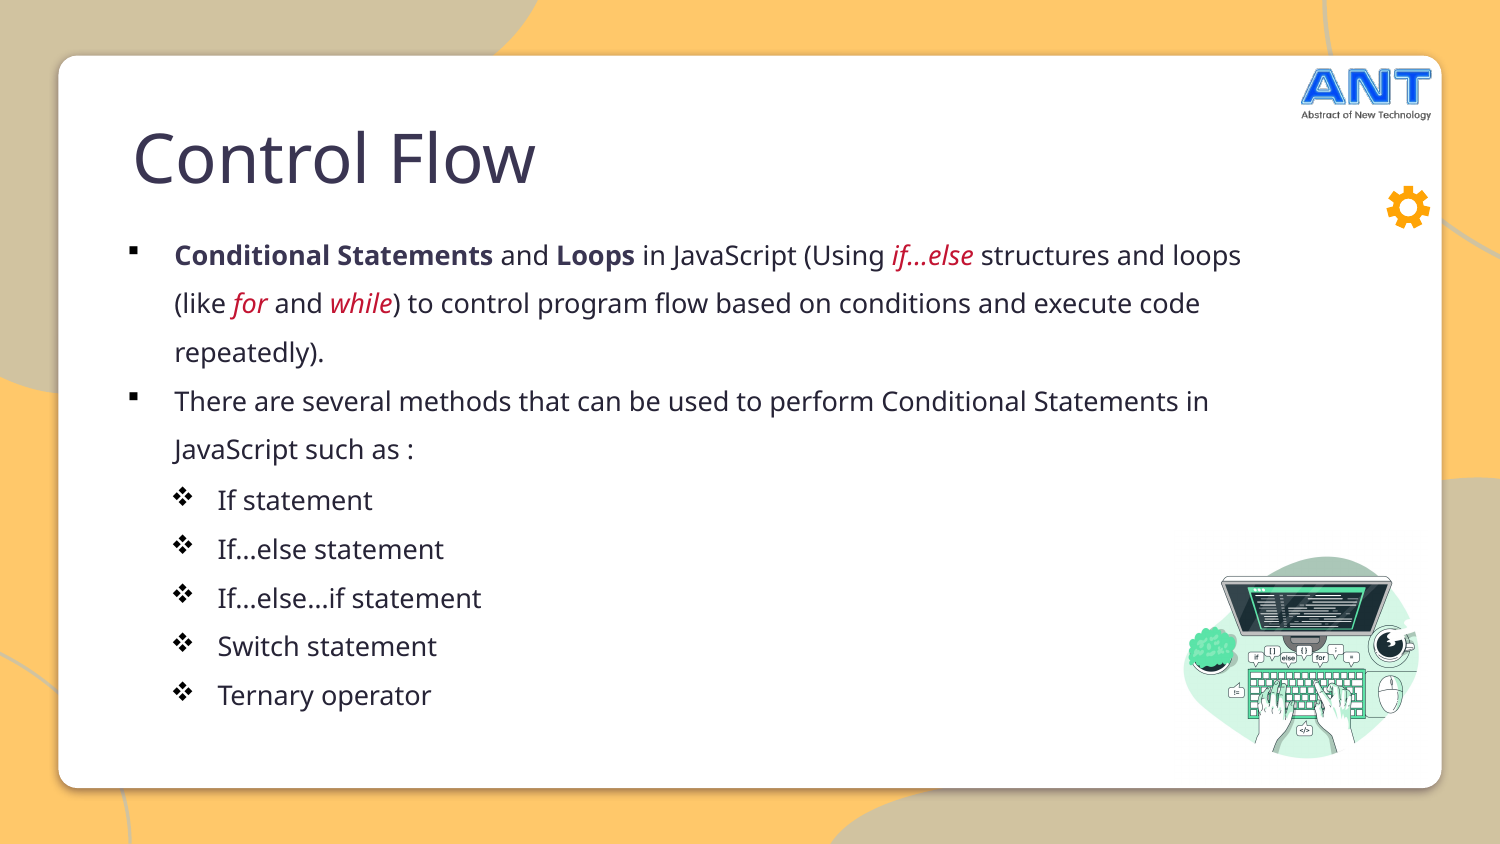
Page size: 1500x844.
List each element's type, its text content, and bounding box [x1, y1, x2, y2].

text_box Conditional Statements and Loops in JavaScript (Using if…else structures and loops (like for and while) to control program flow based on conditions and execute code repeatedly). There are several methods that can be used to perform Conditional Statements in JavaScript such as : [112, 214, 1279, 473]
text_box If statement If…else statement If…else…if statement Switch statement Ternary operator [155, 459, 1322, 719]
text_box Control Flow [117, 87, 1240, 205]
picture [1300, 63, 1433, 140]
text_box [1386, 185, 1431, 229]
picture [1173, 530, 1429, 785]
